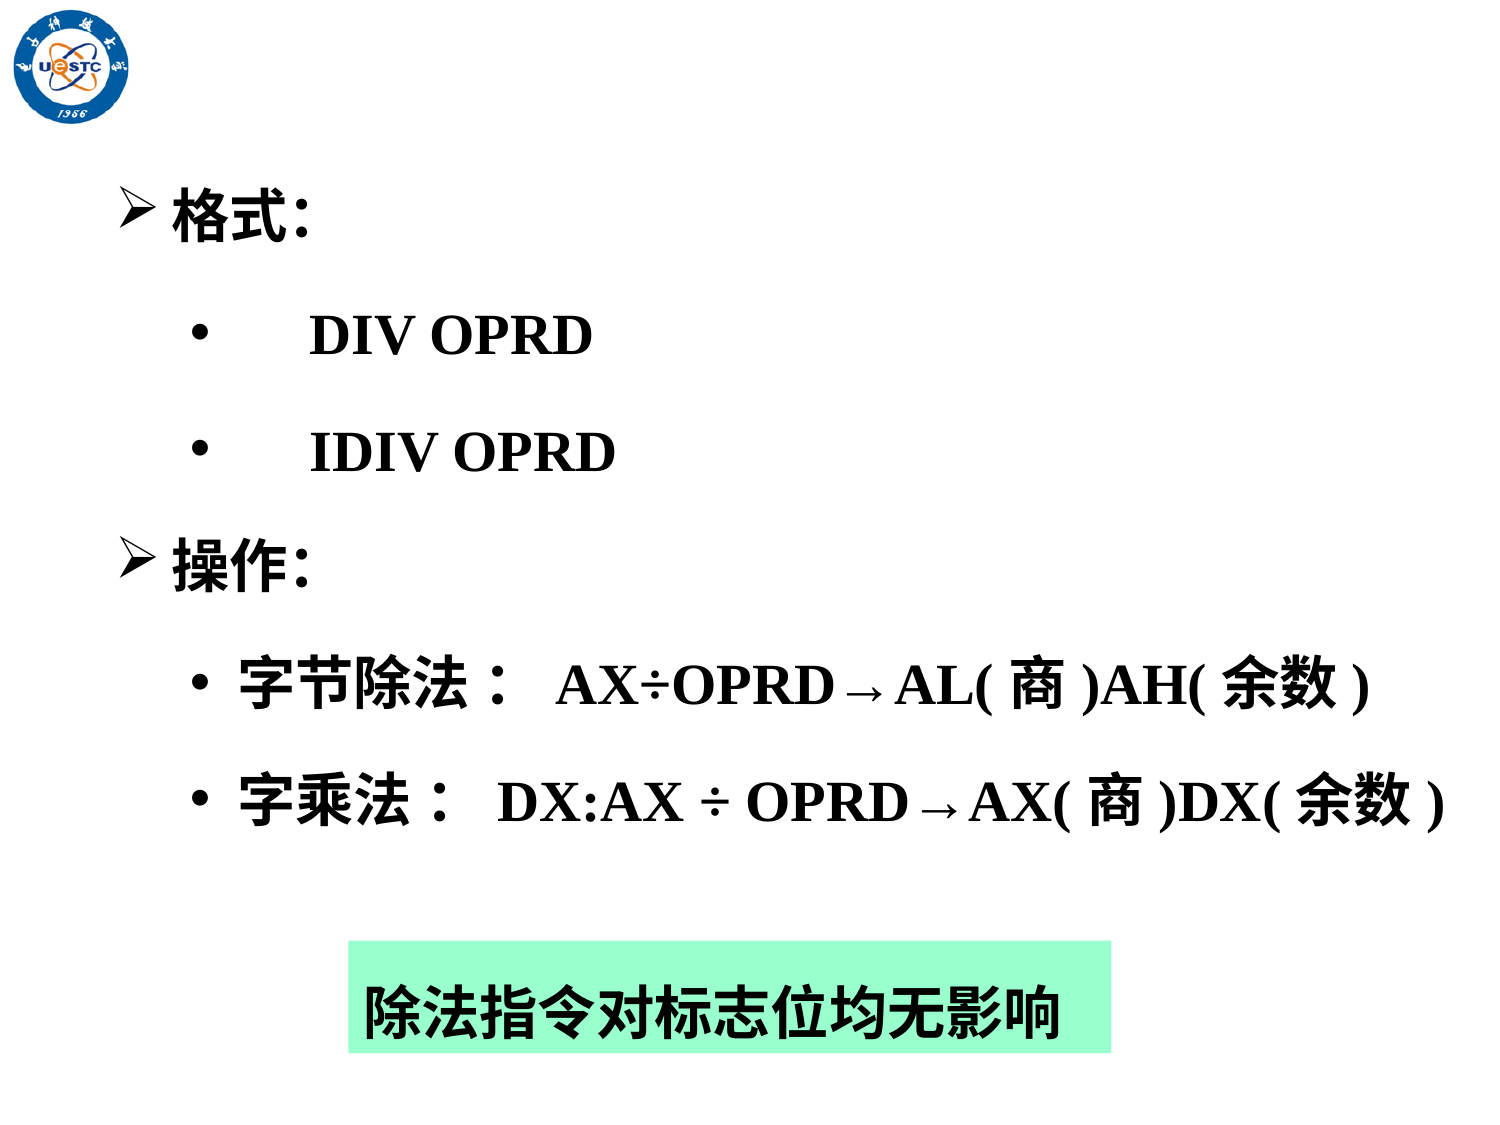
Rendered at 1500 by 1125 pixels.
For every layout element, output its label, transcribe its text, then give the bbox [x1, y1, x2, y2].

picture [6, 8, 136, 126]
text_box 格式： DIV OPRD IDIV OPRD 操作： 字节除法 ：AX÷OPRD→AL(商)AH(余数) 字乘法 ：DX:AX ÷ OPRD→AX(商)DX(余数) [100, 137, 1483, 835]
text_box 除法指令对标志位均无影响 [348, 940, 1112, 1054]
